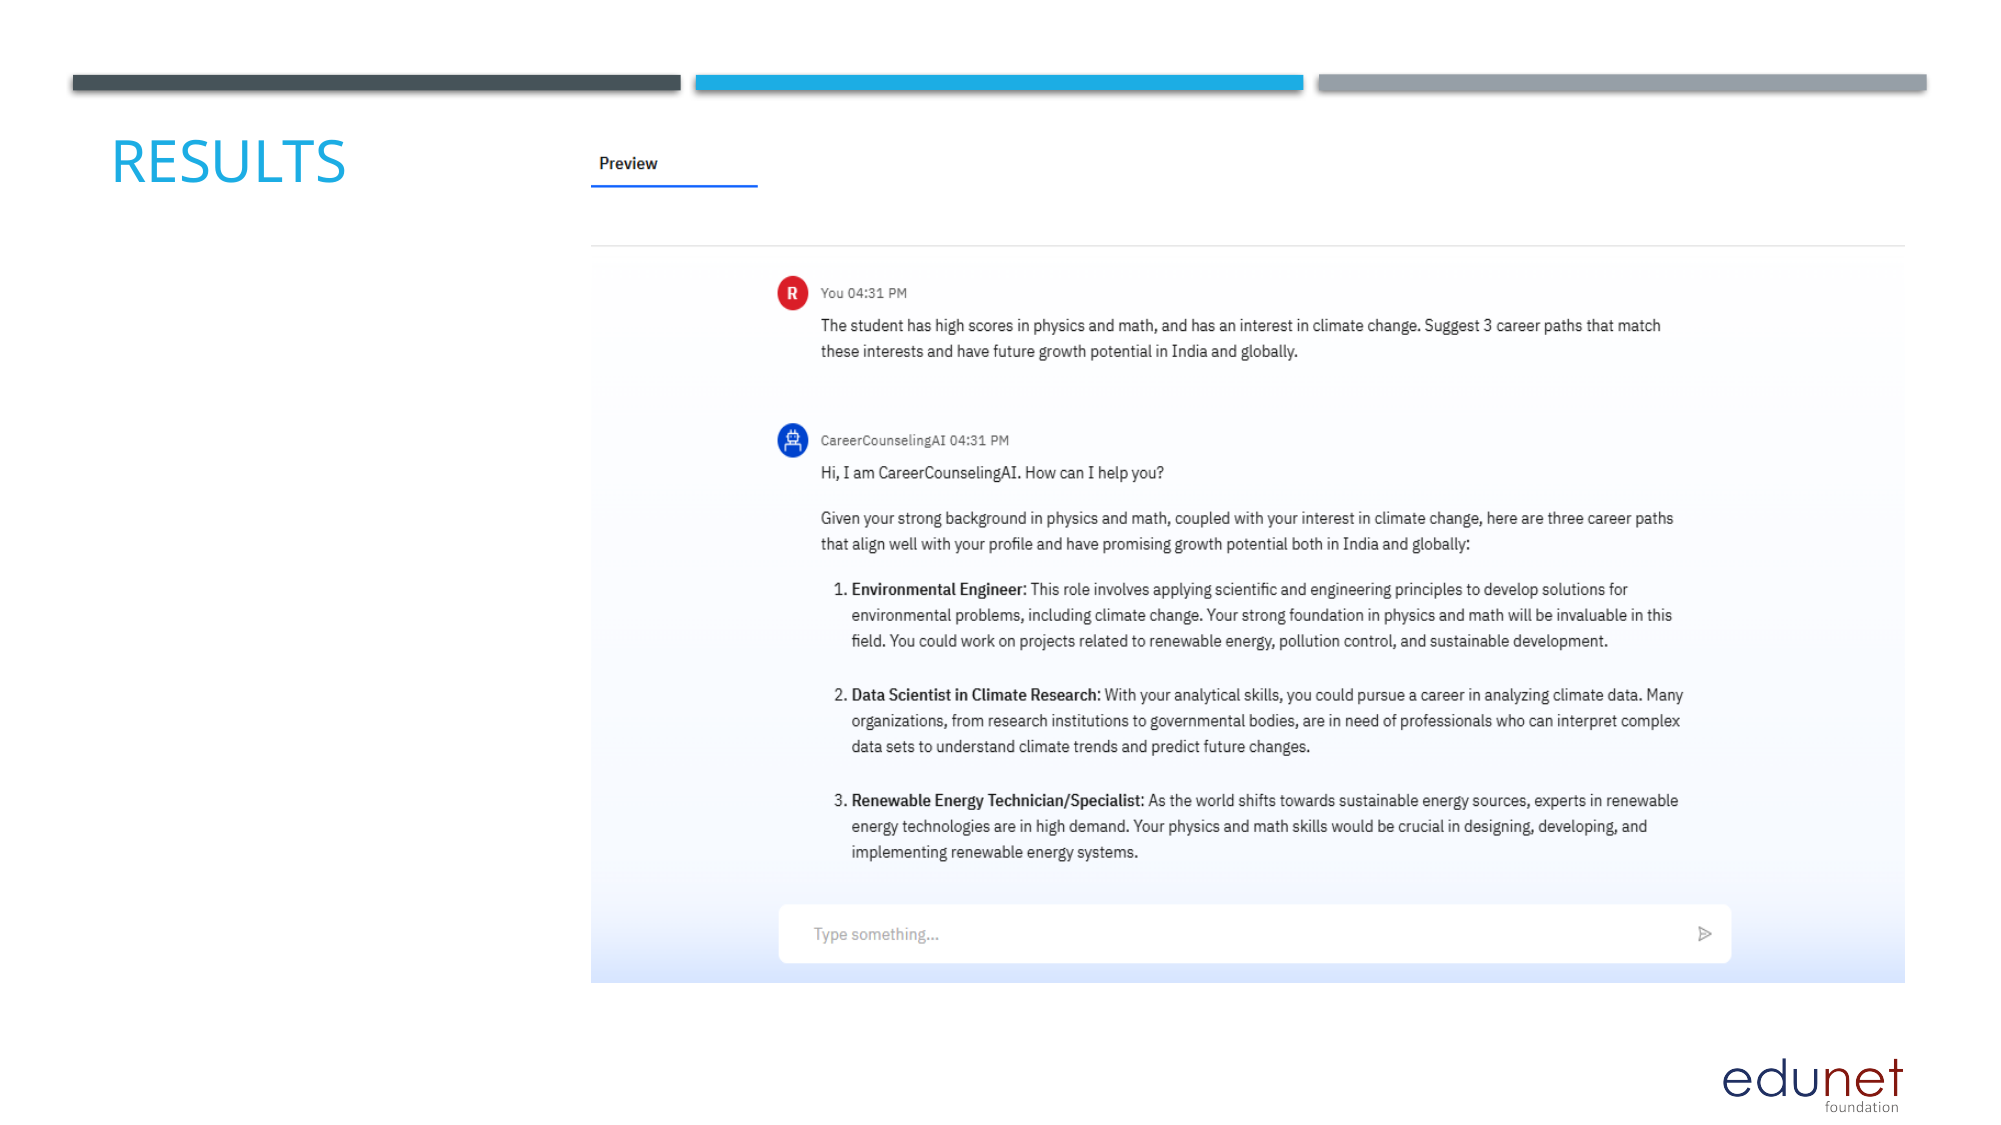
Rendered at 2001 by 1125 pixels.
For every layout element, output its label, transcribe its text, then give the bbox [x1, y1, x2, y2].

title Results [95, 115, 1905, 203]
picture [1719, 1056, 1905, 1116]
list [591, 141, 1906, 984]
